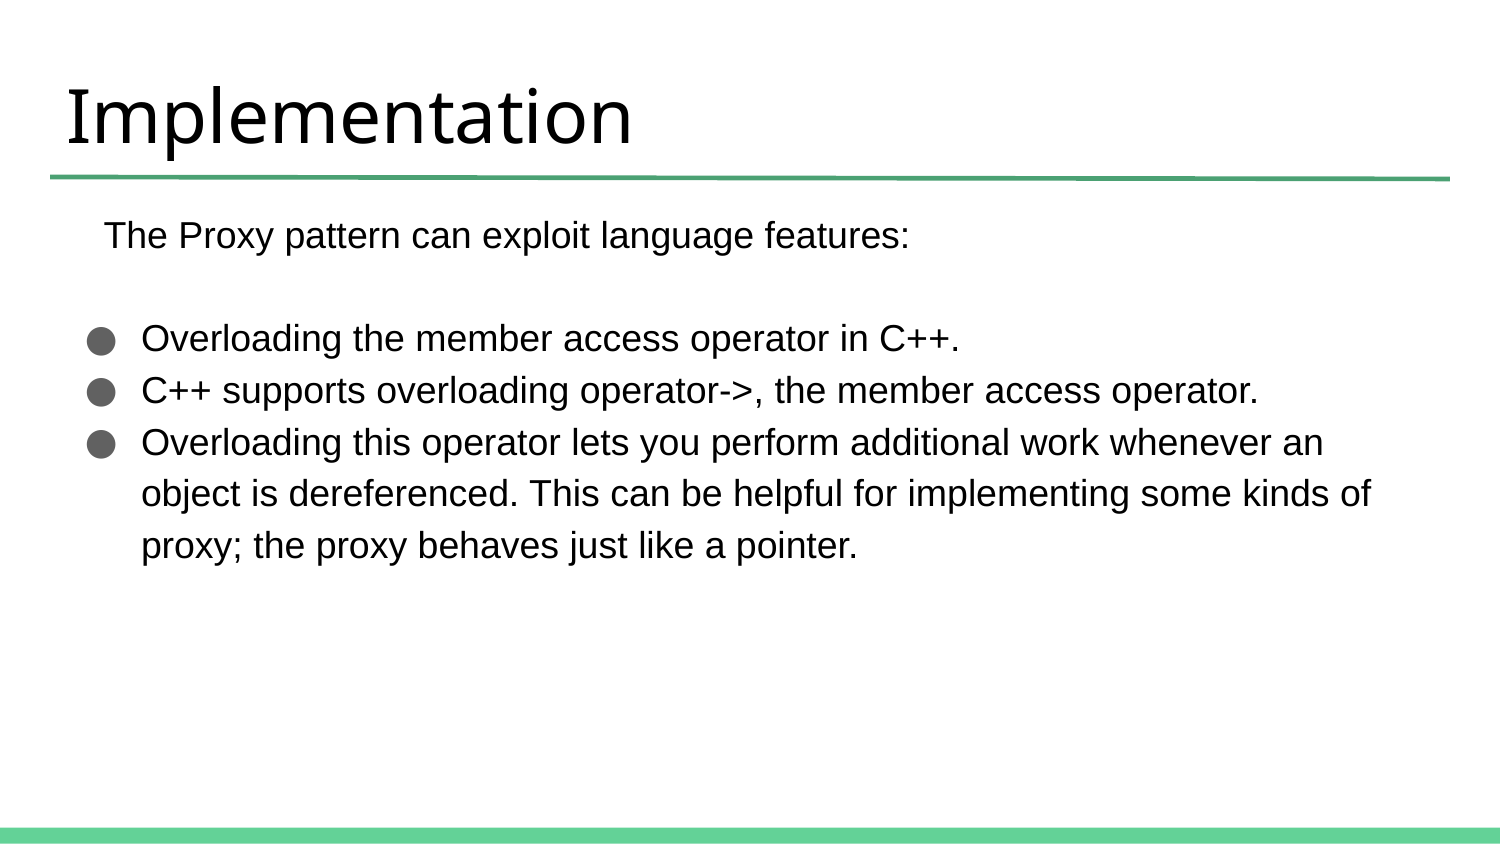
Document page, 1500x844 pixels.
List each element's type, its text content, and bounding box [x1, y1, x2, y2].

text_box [49, 176, 1451, 180]
list The Proxy pattern can exploit language features: Overloading the member access operator in C++. C++ supports overloading operator->, the member access operator. Overloading this operator lets you perform additional work whenever an object is dereferenced. This can be helpful for implementing some kinds of proxy; the proxy behaves just like a pointer. [51, 189, 1449, 750]
title Implementation [51, 53, 1449, 156]
